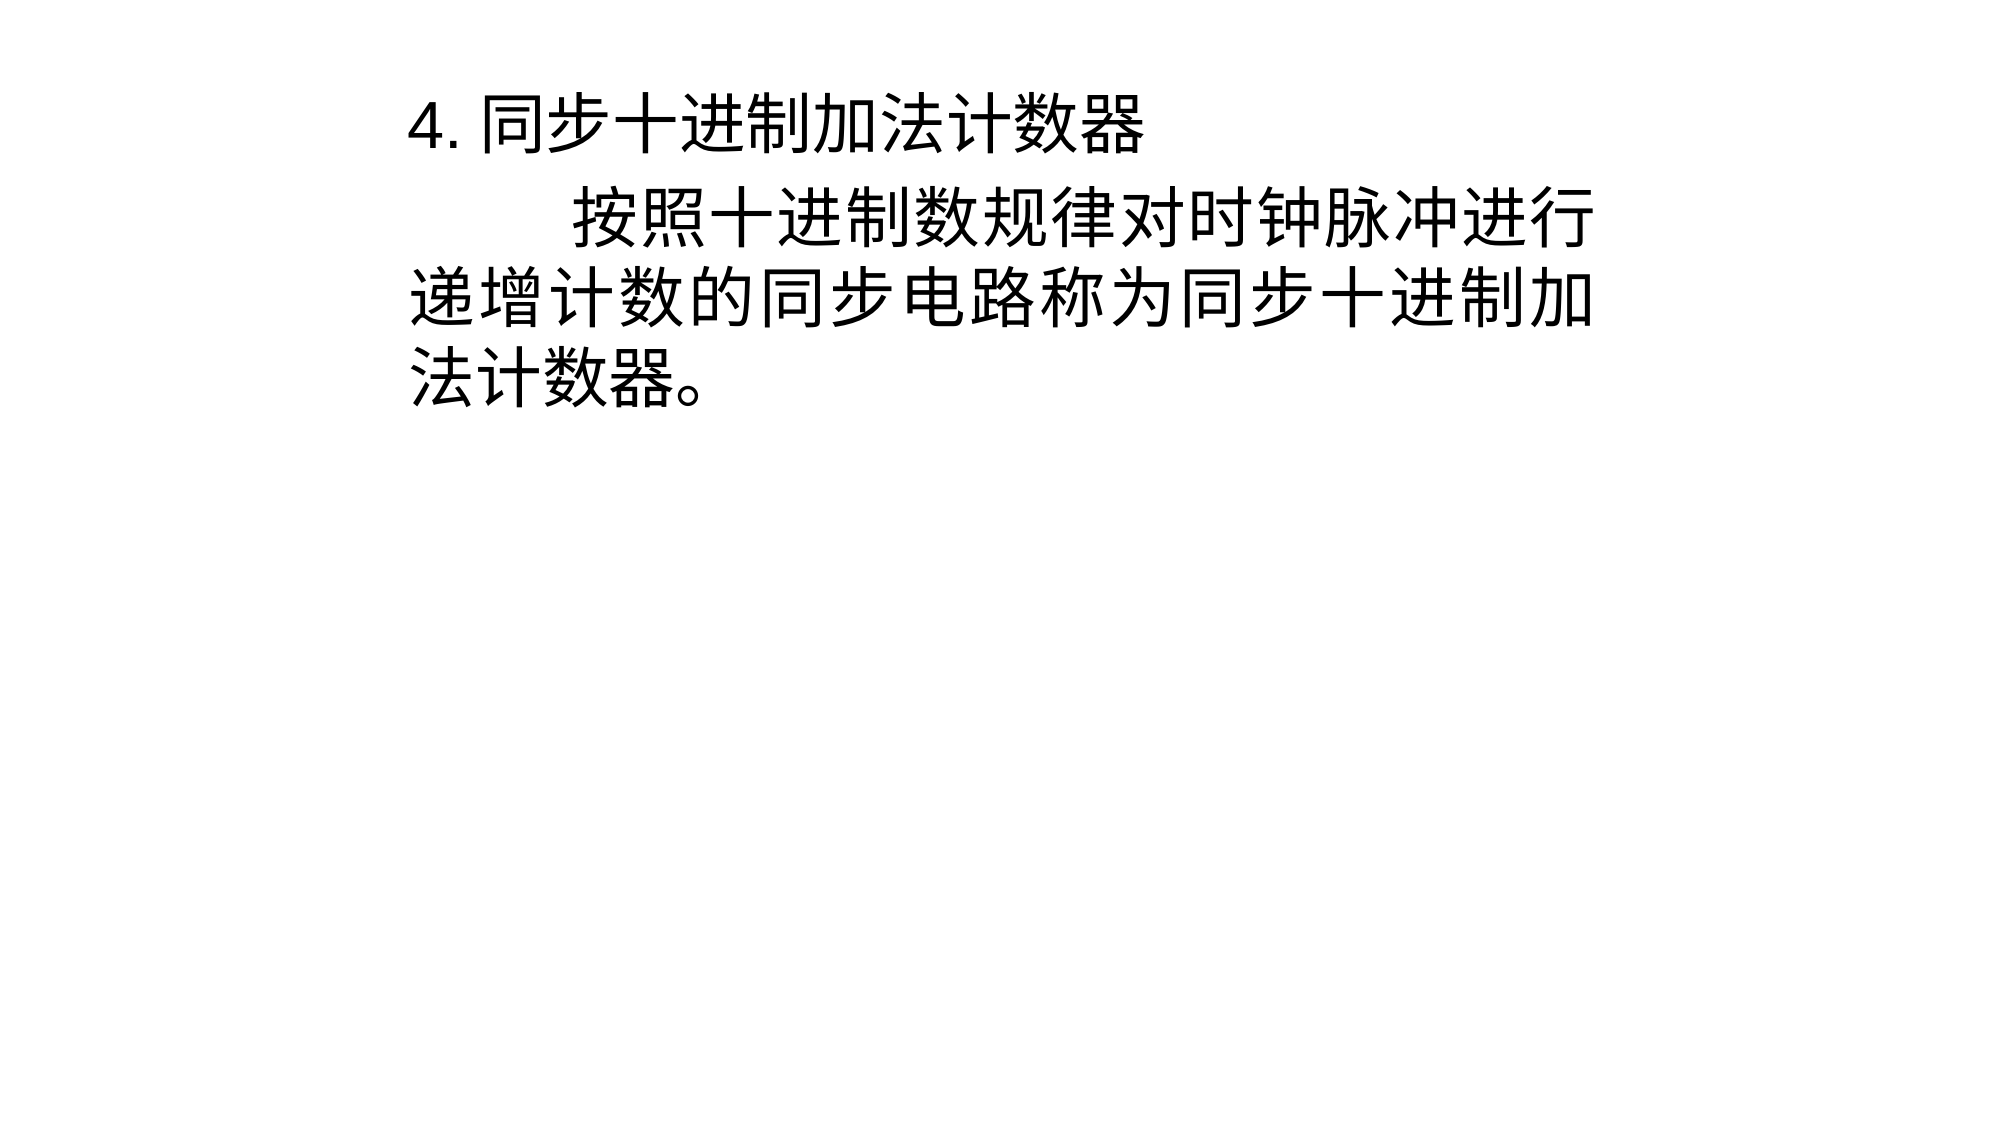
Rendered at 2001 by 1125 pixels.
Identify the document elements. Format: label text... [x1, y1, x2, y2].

list 4.同步十进制加法计数器 按照十进制数规律对时钟脉冲进行递增计数的同步电路称为同步十进制加法计数器。 [337, 74, 1613, 1001]
